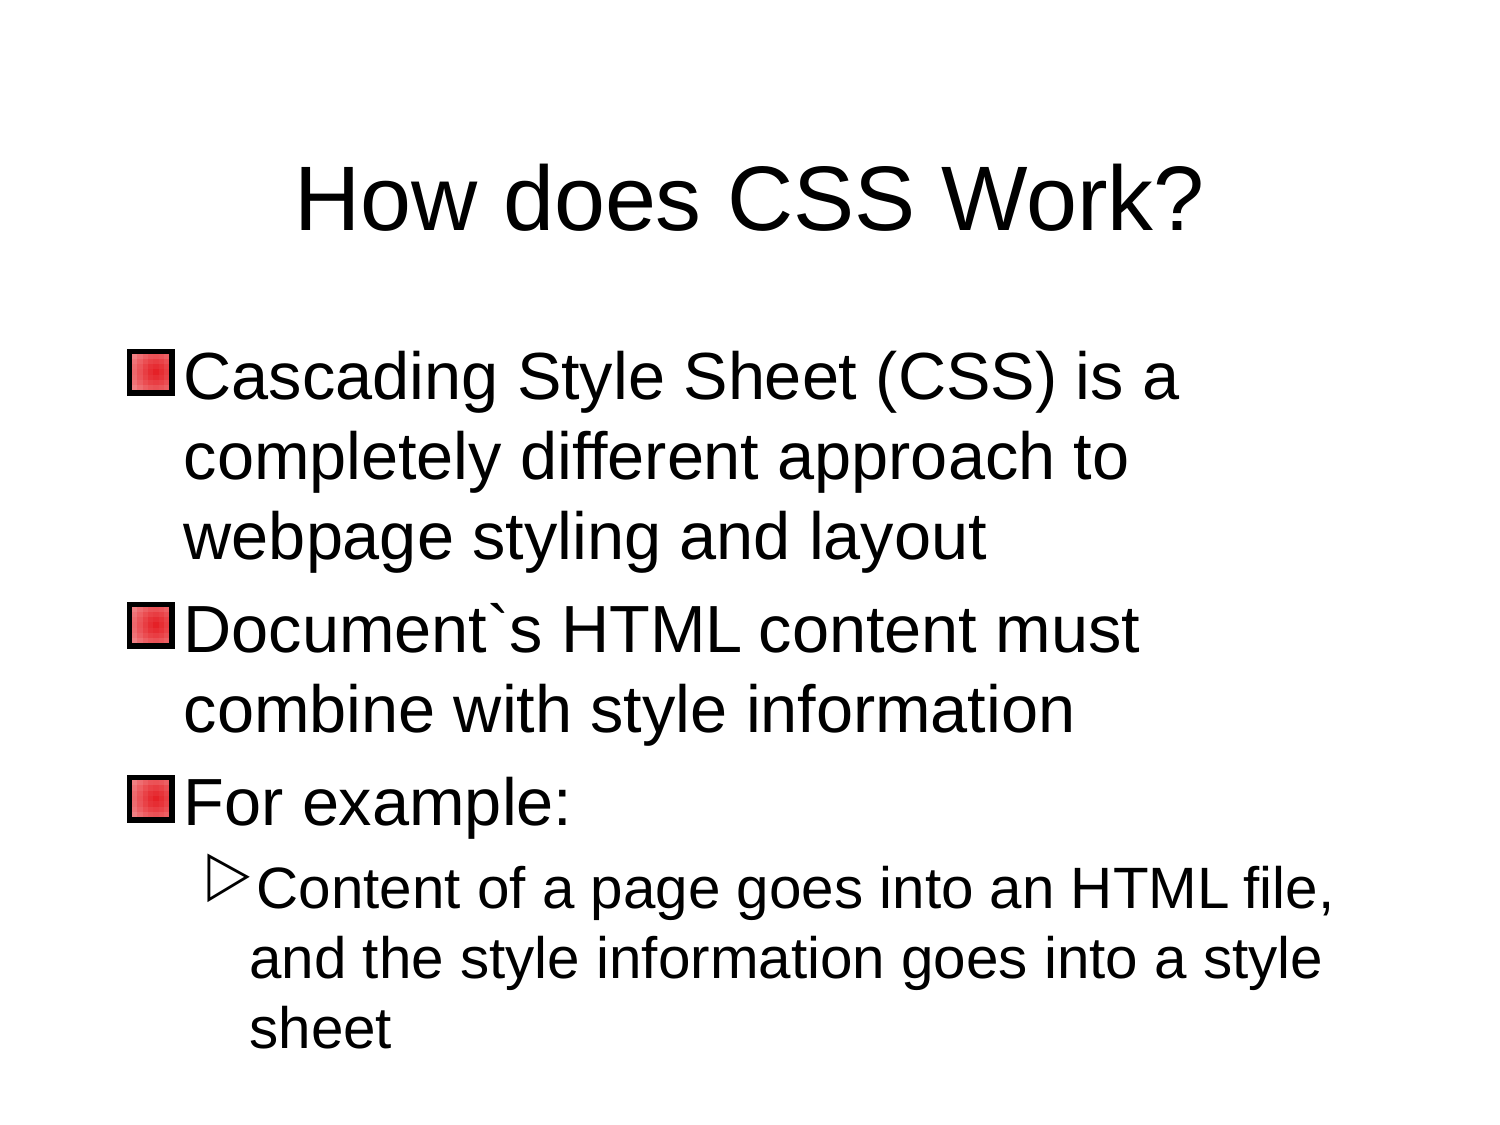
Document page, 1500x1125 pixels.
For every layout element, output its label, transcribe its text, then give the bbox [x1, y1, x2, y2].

picture [127, 775, 175, 823]
picture [127, 349, 175, 396]
picture [127, 602, 175, 649]
title How does CSS Work? [112, 99, 1388, 288]
list Cascading Style Sheet (CSS) is a completely different approach to webpage styling and layout Document`s HTML content must combine with style information For example: Content of a page goes into an HTML file, and the style information goes into a style sheet [112, 324, 1388, 1000]
